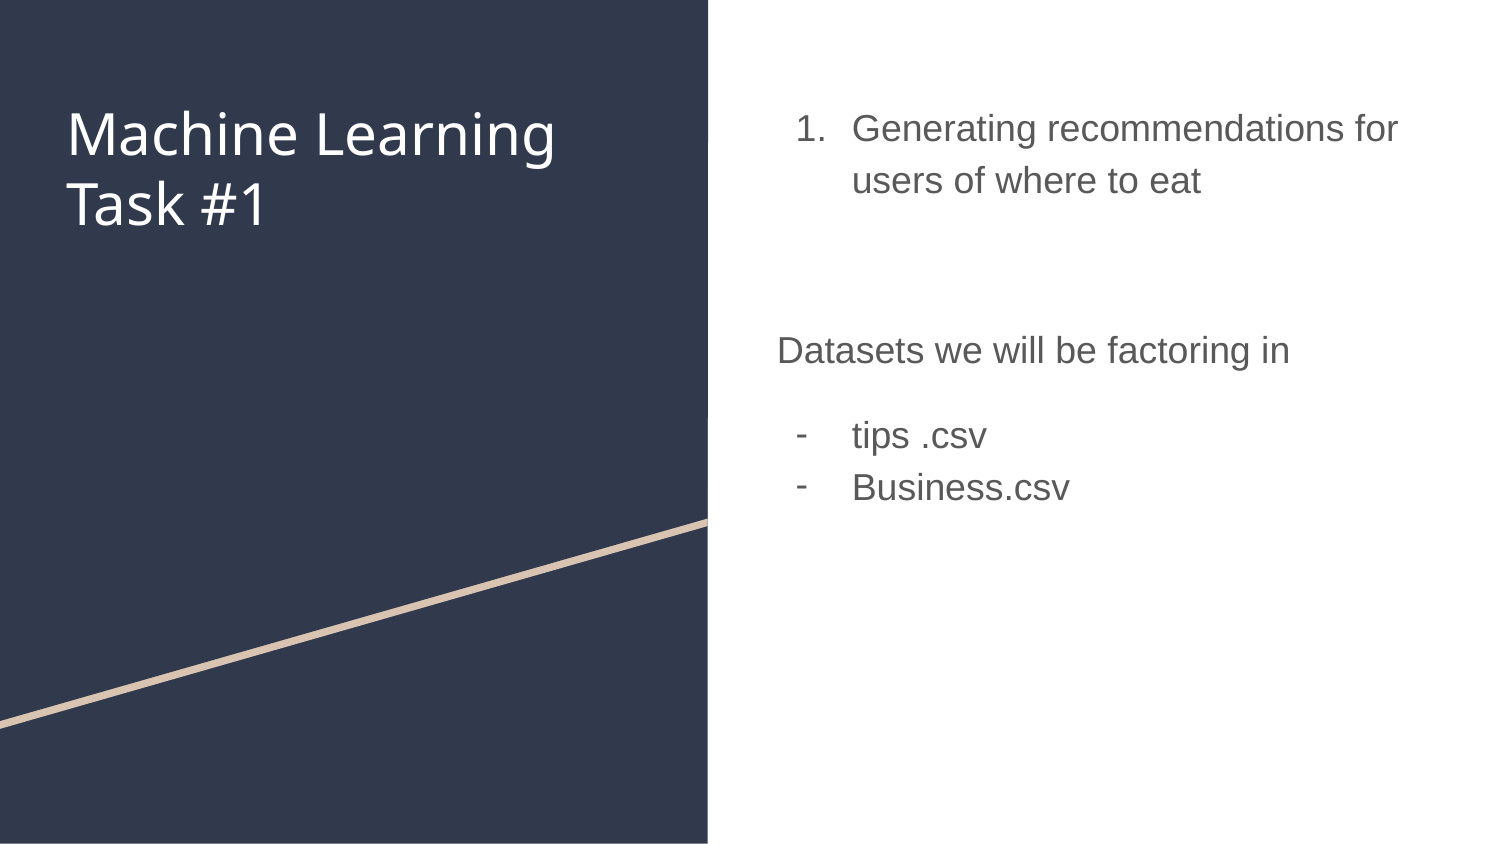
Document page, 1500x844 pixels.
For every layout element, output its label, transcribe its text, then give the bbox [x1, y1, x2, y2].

list Generating recommendations for users of where to eat Datasets we will be factoring in tips .csv Business.csv [761, 82, 1446, 755]
title Machine Learning Task #1 [51, 82, 660, 494]
